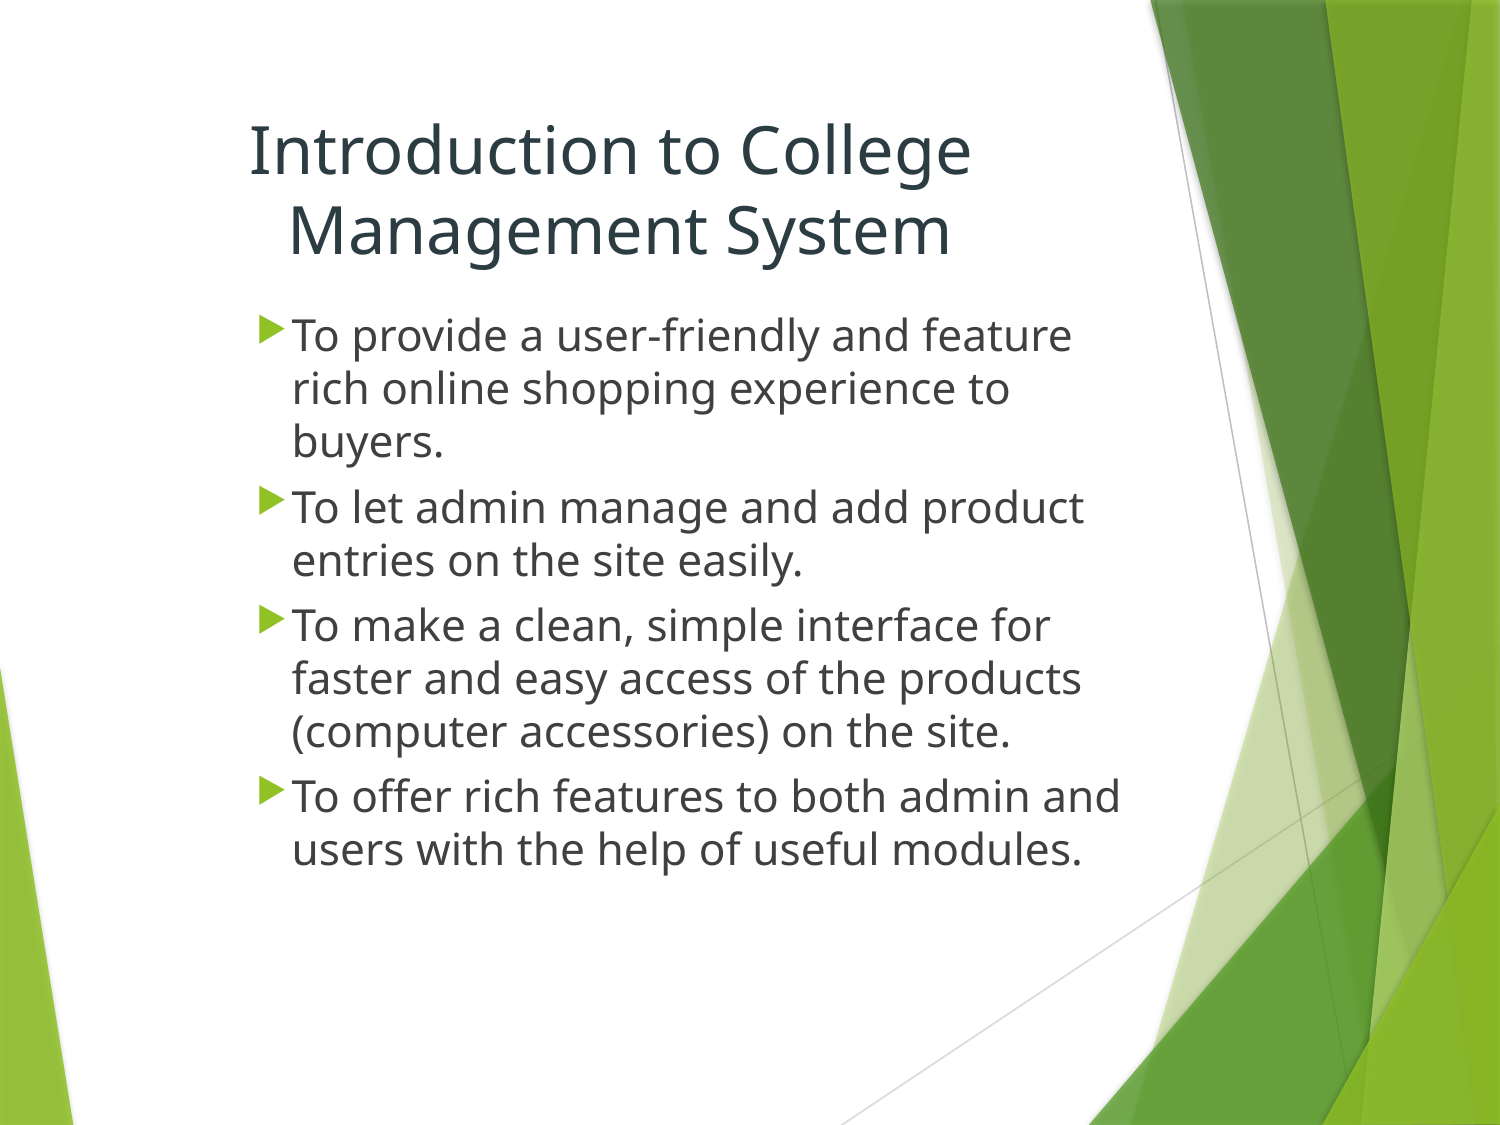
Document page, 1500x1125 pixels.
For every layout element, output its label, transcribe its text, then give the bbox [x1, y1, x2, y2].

list To provide a user-friendly and feature rich online shopping experience to buyers. To let admin manage and add product entries on the site easily. To make a clean, simple interface for faster and easy access of the products (computer accessories) on the site. To offer rich features to both admin and users with the help of useful modules. [99, 299, 1141, 937]
title Introduction to College Management System [99, 99, 1142, 317]
